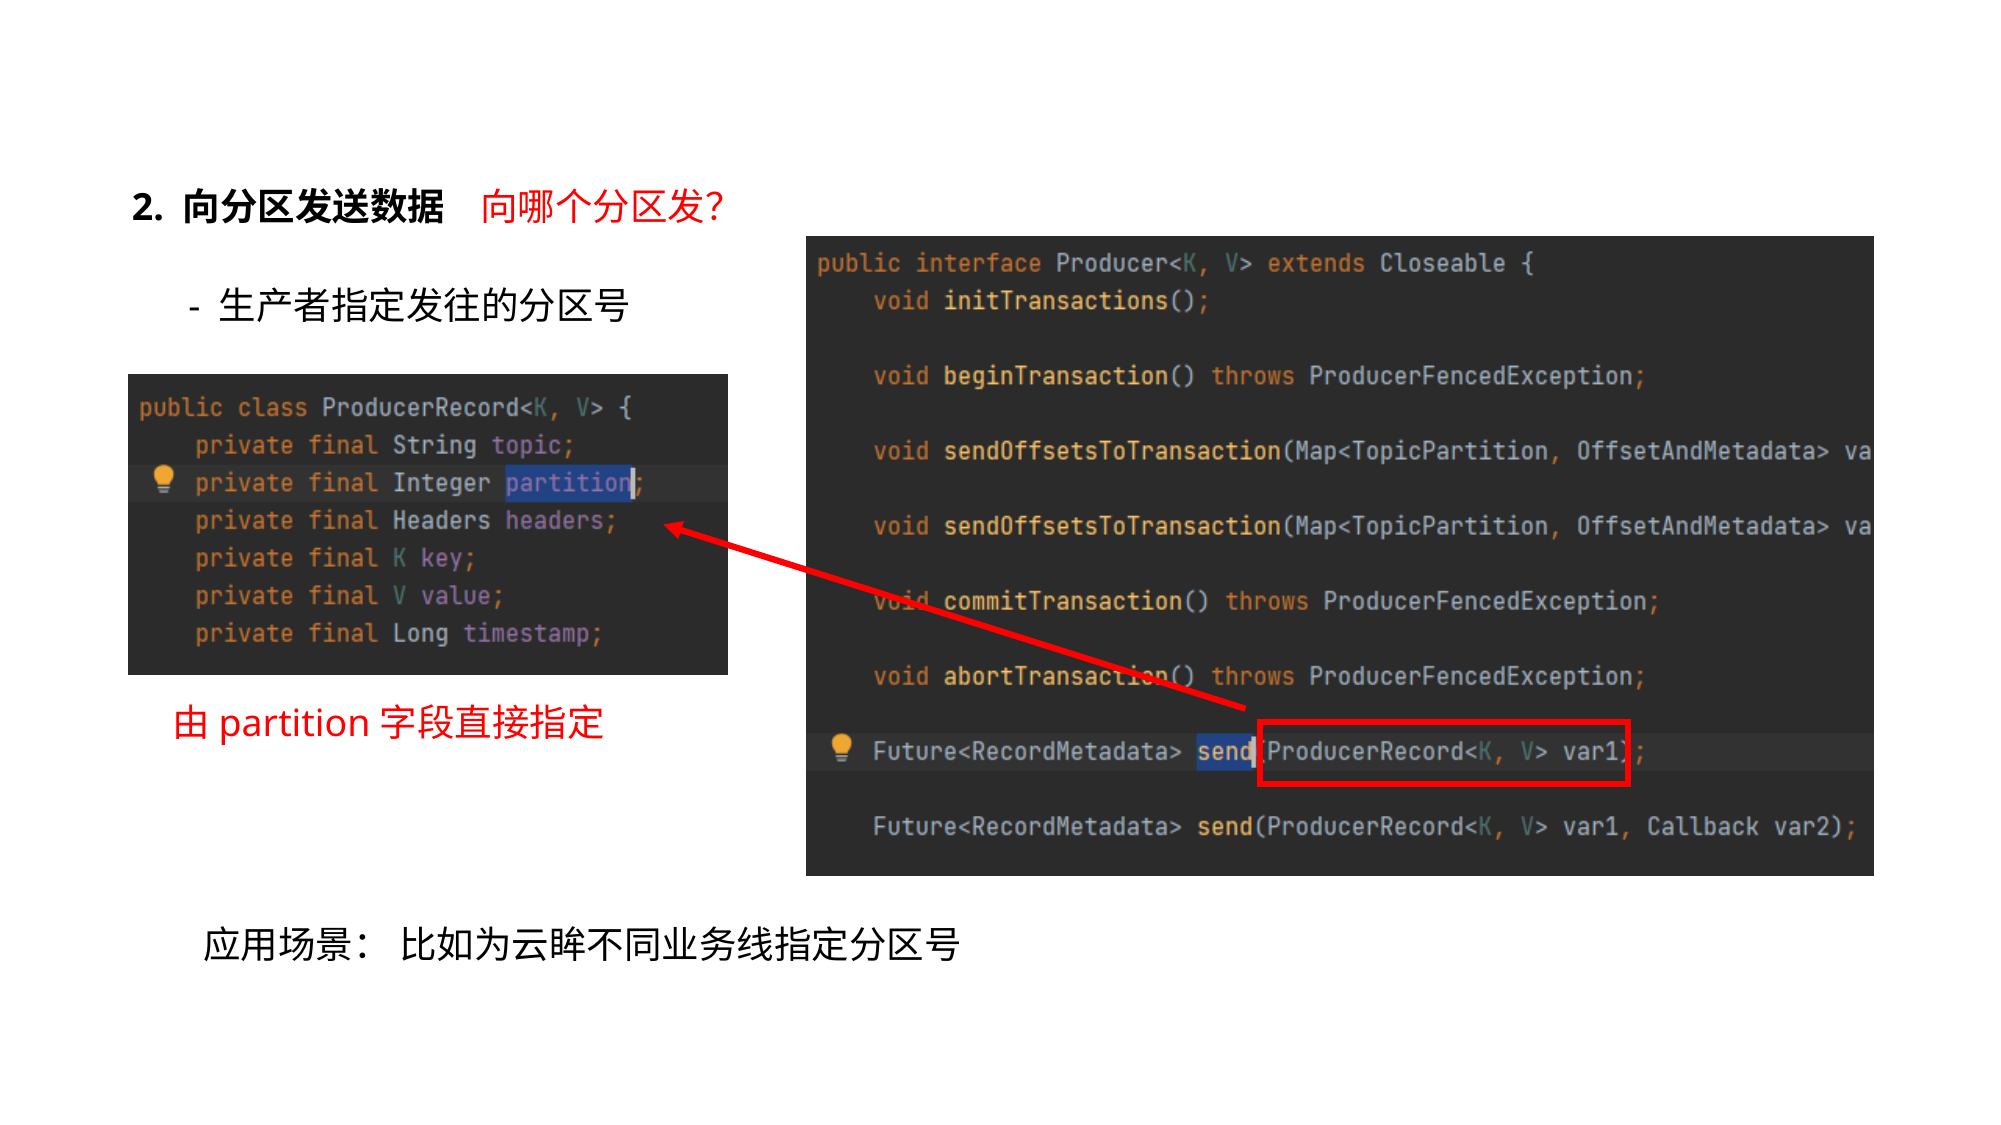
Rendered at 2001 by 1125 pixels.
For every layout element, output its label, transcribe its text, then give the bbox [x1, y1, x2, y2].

text_box - 生产者指定发往的分区号 [173, 274, 647, 335]
text_box 向哪个分区发？ [465, 175, 758, 236]
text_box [663, 524, 1246, 709]
text_box 由partition字段直接指定 [157, 691, 620, 752]
text_box 应用场景： 比如为云眸不同业务线指定分区号 [188, 913, 977, 974]
text_box 2. 向分区发送数据 [117, 175, 461, 236]
picture [128, 374, 728, 675]
picture [806, 236, 1874, 876]
